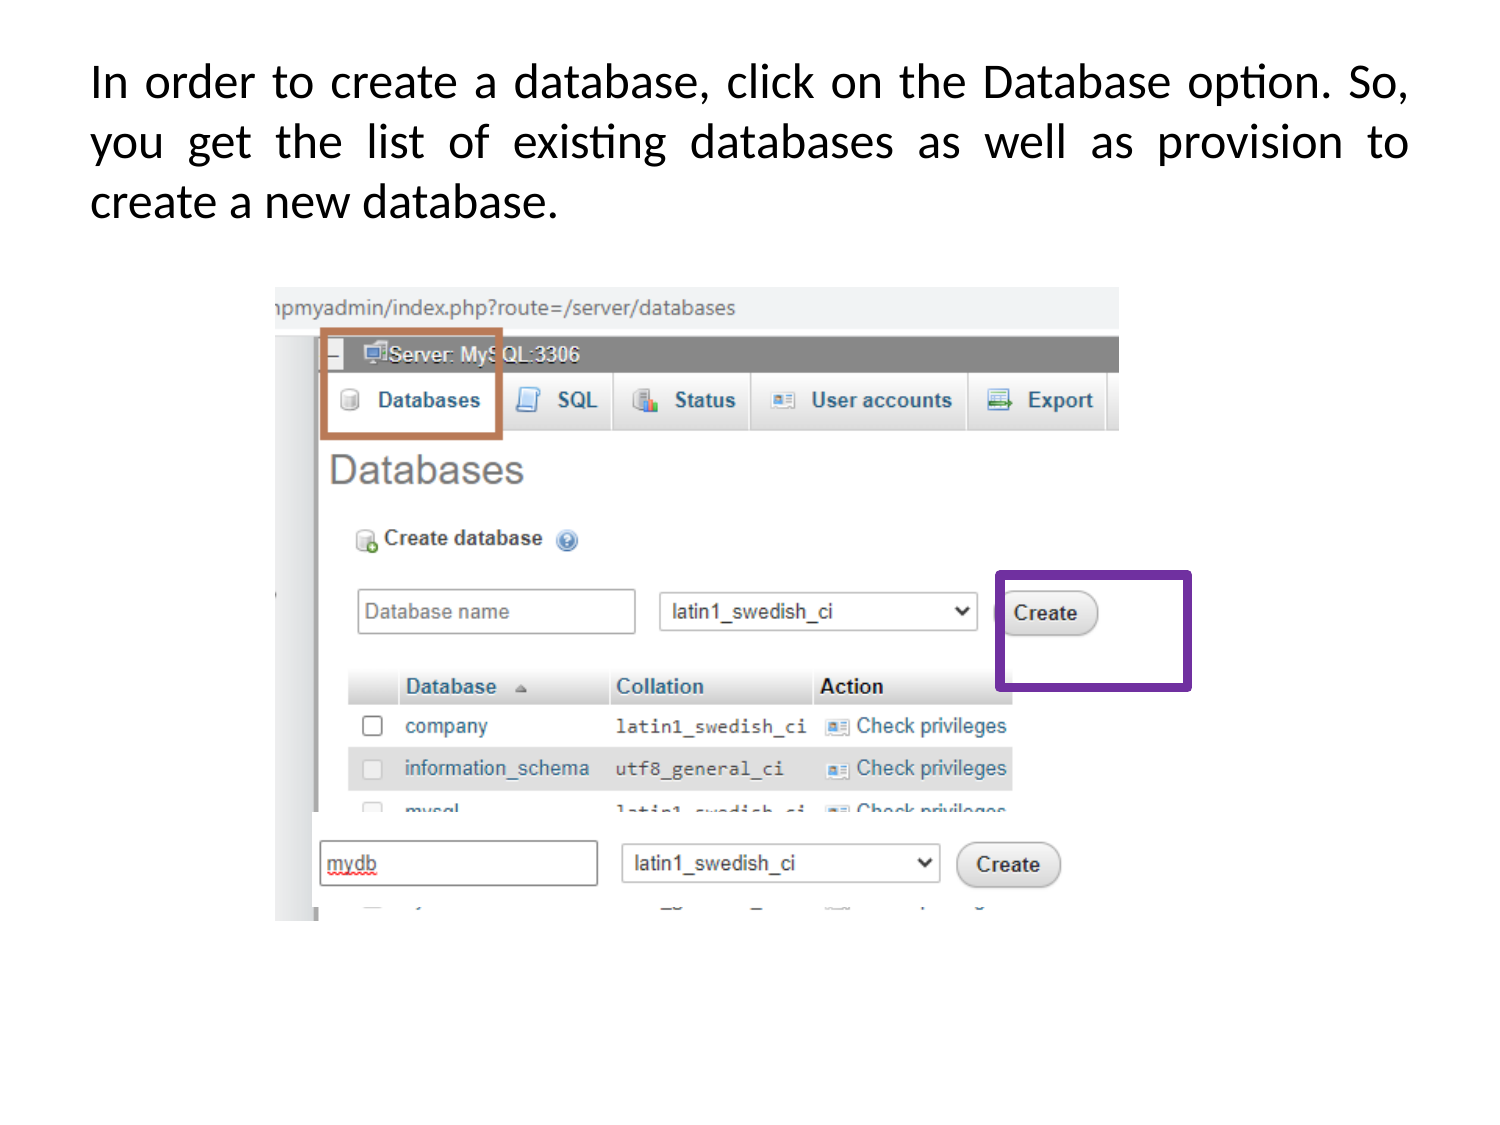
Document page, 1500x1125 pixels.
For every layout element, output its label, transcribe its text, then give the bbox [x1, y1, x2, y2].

title In order to create a database, click on the Database option. So, you get the list of existing databases as well as provision to create a new database. [75, 45, 1425, 233]
text_box [1123, 573, 1190, 690]
picture [274, 287, 1119, 921]
